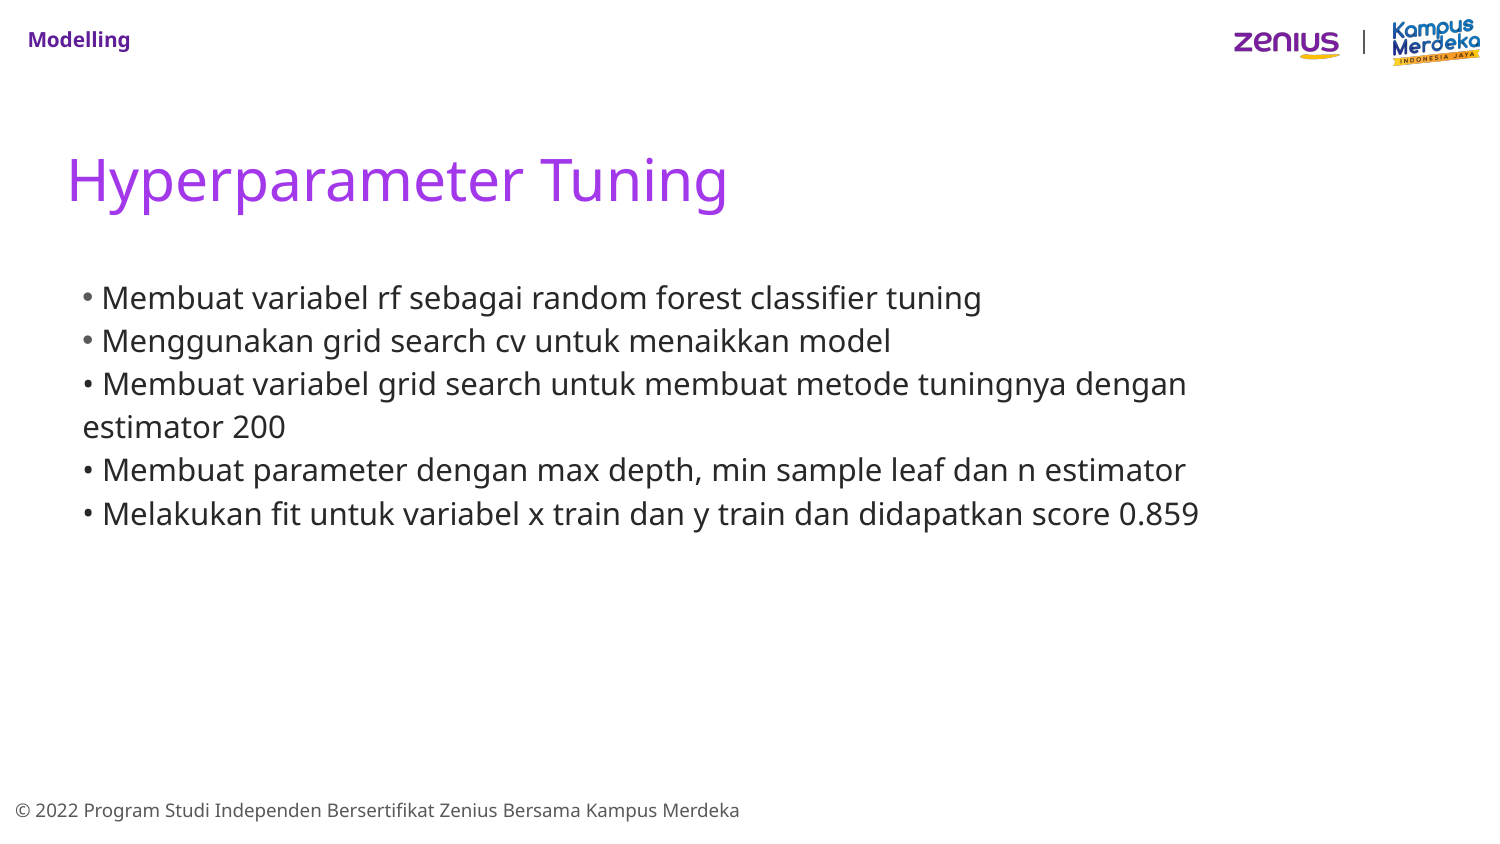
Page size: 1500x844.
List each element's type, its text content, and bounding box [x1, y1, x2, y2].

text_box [1230, 15, 1480, 69]
text_box Modelling [12, 14, 1011, 65]
text_box Membuat variabel rf sebagai random forest classifier tuning Menggunakan grid search cv untuk menaikkan model Membuat variabel grid search untuk membuat metode tuningnya dengan estimator 200 Membuat parameter dengan max depth, min sample leaf dan n estimator Melakukan fit untuk variabel x train dan y train dan didapatkan score 0.859 [67, 257, 1302, 713]
text_box © 2022 Program Studi Independen Bersertifikat Zenius Bersama Kampus Merdeka [0, 787, 1468, 833]
title Hyperparameter Tuning [51, 110, 1443, 245]
